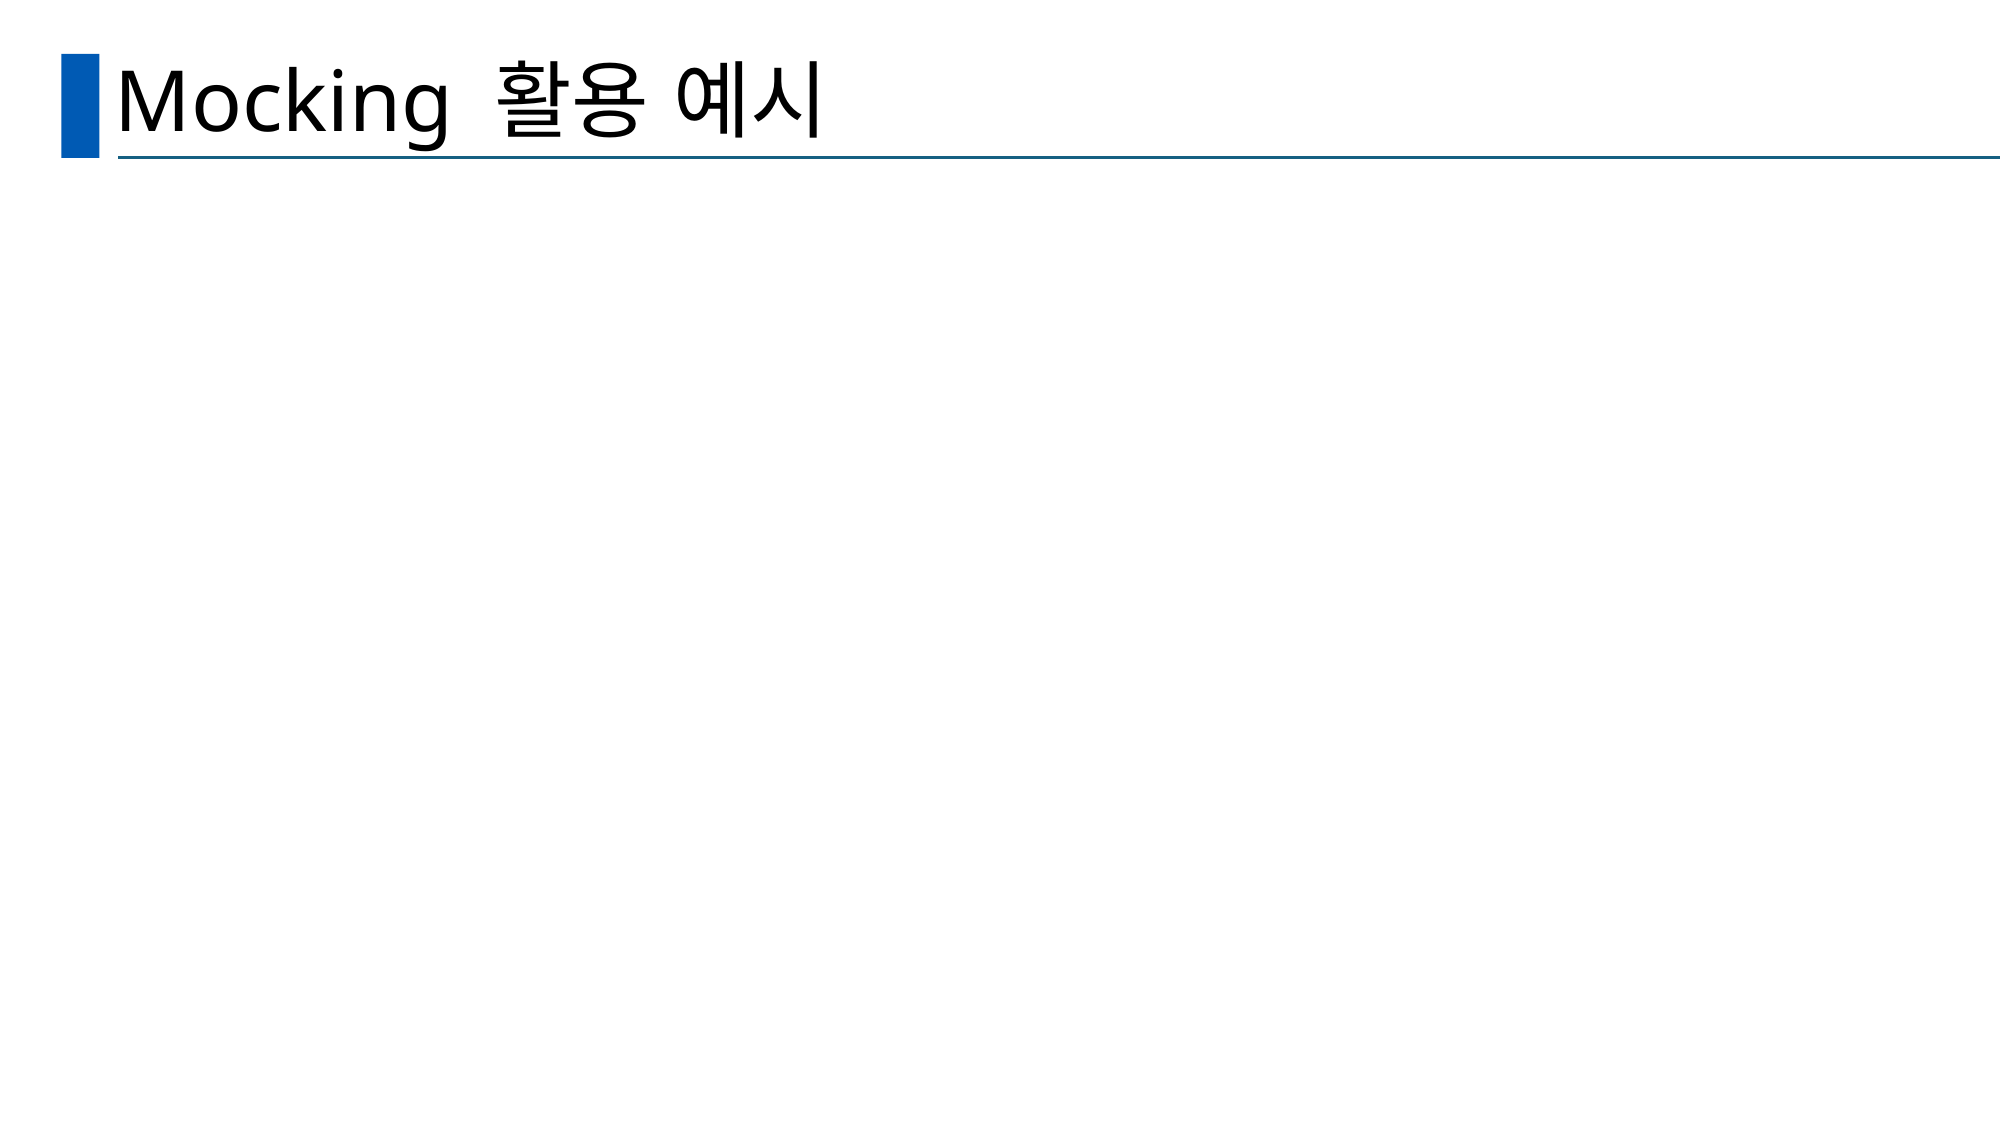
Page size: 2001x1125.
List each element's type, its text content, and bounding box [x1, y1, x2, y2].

title Mocking 활용 예시 [99, 50, 1825, 158]
